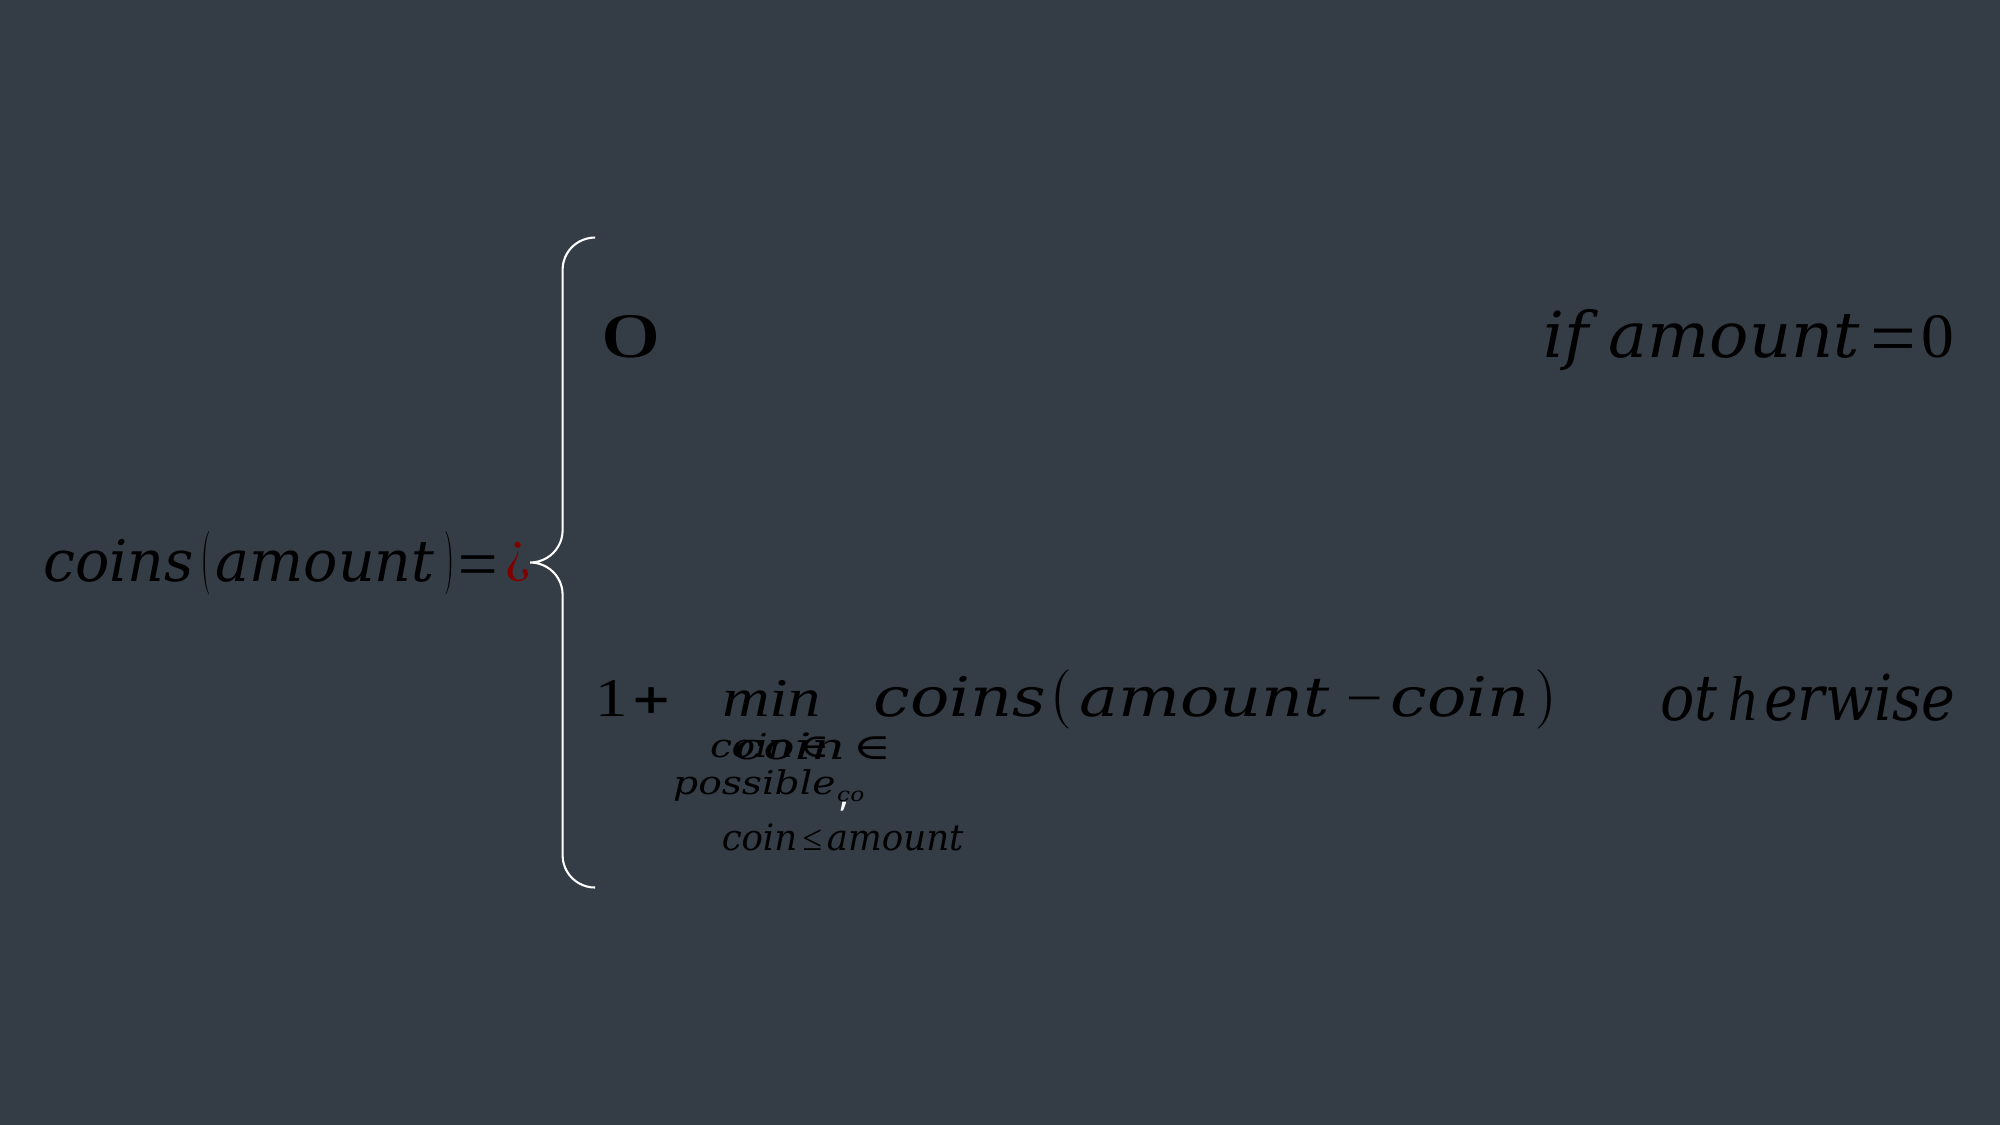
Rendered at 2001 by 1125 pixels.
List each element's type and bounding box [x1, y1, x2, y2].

text_box [530, 236, 596, 889]
text_box [721, 727, 966, 859]
